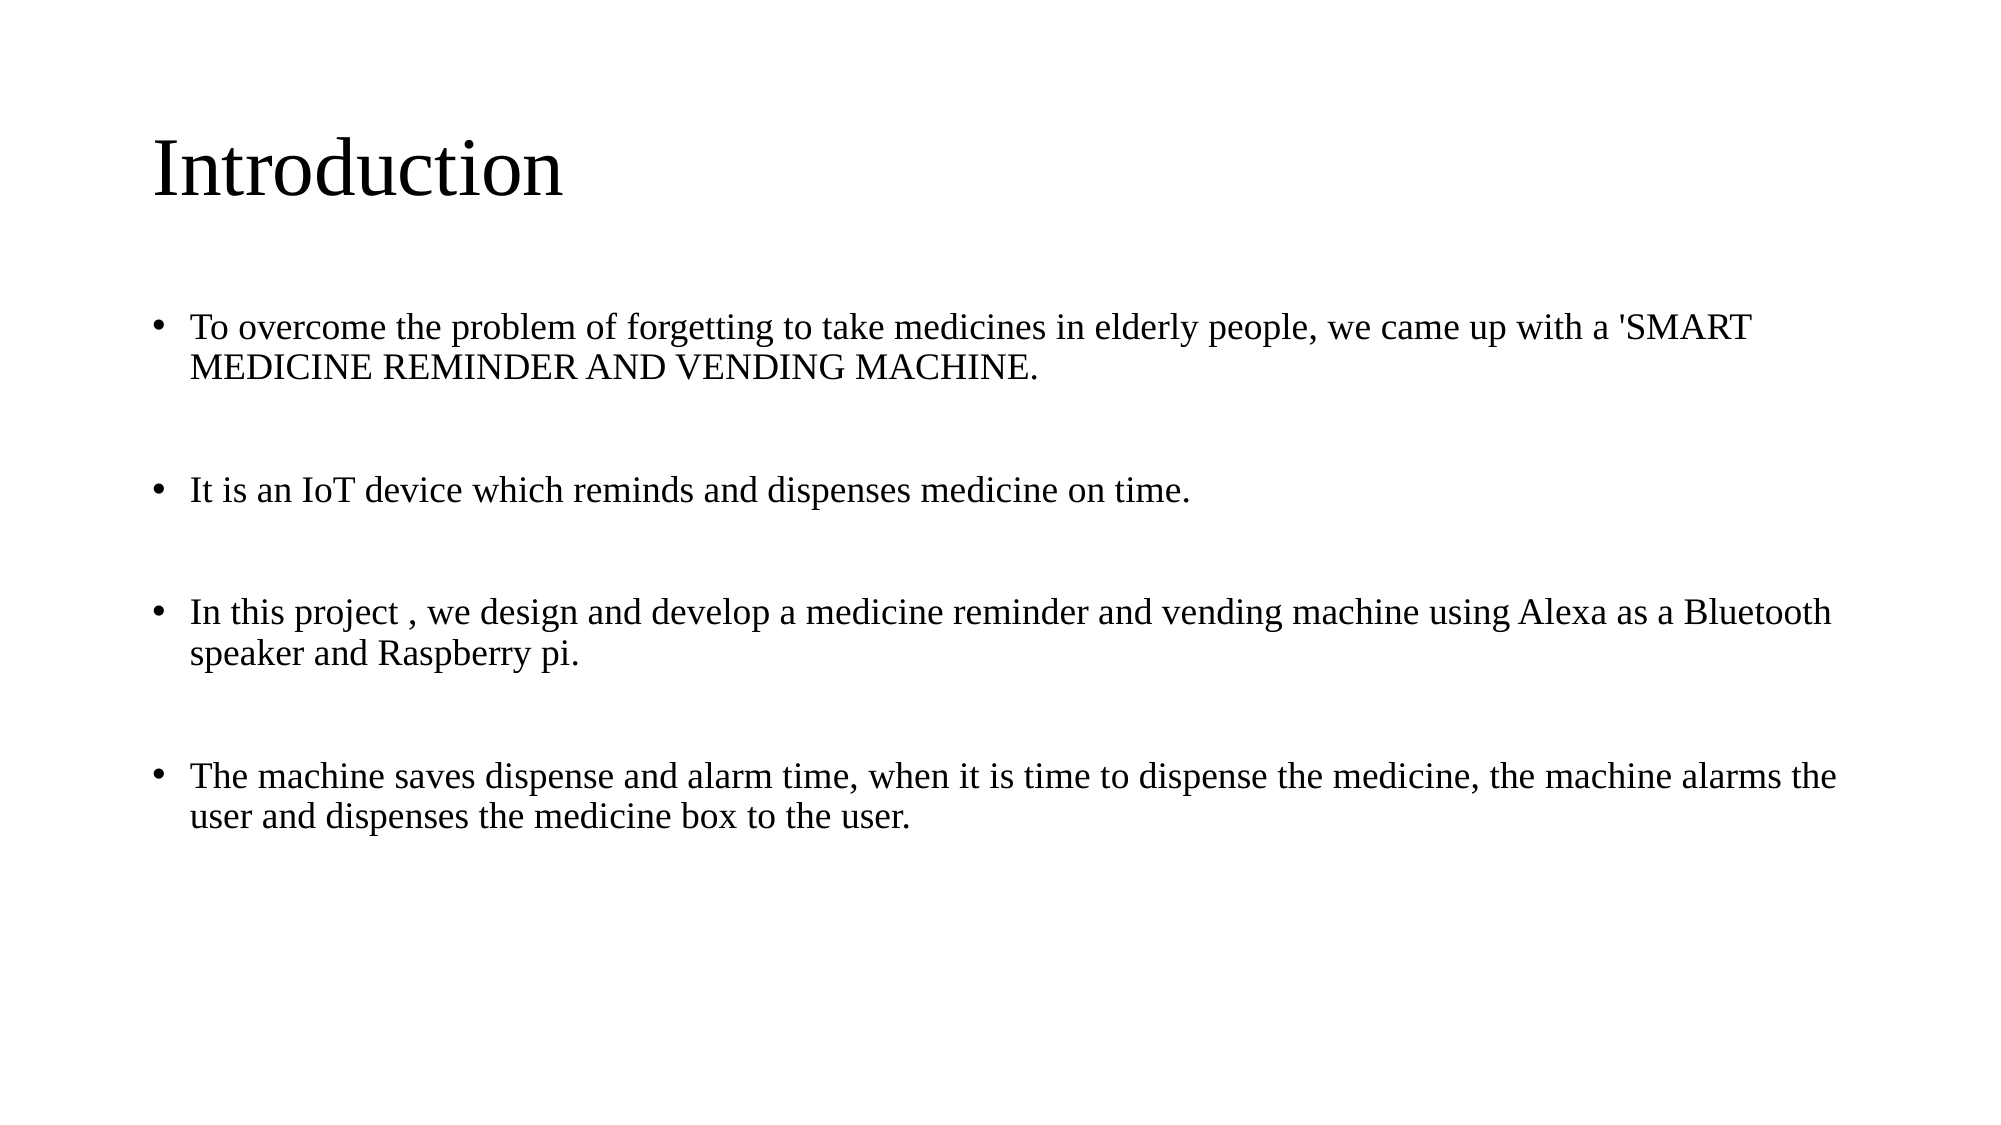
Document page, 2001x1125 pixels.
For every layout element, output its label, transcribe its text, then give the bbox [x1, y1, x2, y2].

list To overcome the problem of forgetting to take medicines in elderly people, we came up with a 'SMART MEDICINE REMINDER AND VENDING MACHINE. It is an IoT device which reminds and dispenses medicine on time. In this project , we design and develop a medicine reminder and vending machine using Alexa as a Bluetooth speaker and Raspberry pi. The machine saves dispense and alarm time, when it is time to dispense the medicine, the machine alarms the user and dispenses the medicine box to the user. [137, 299, 1863, 1014]
title Introduction [137, 59, 1863, 278]
